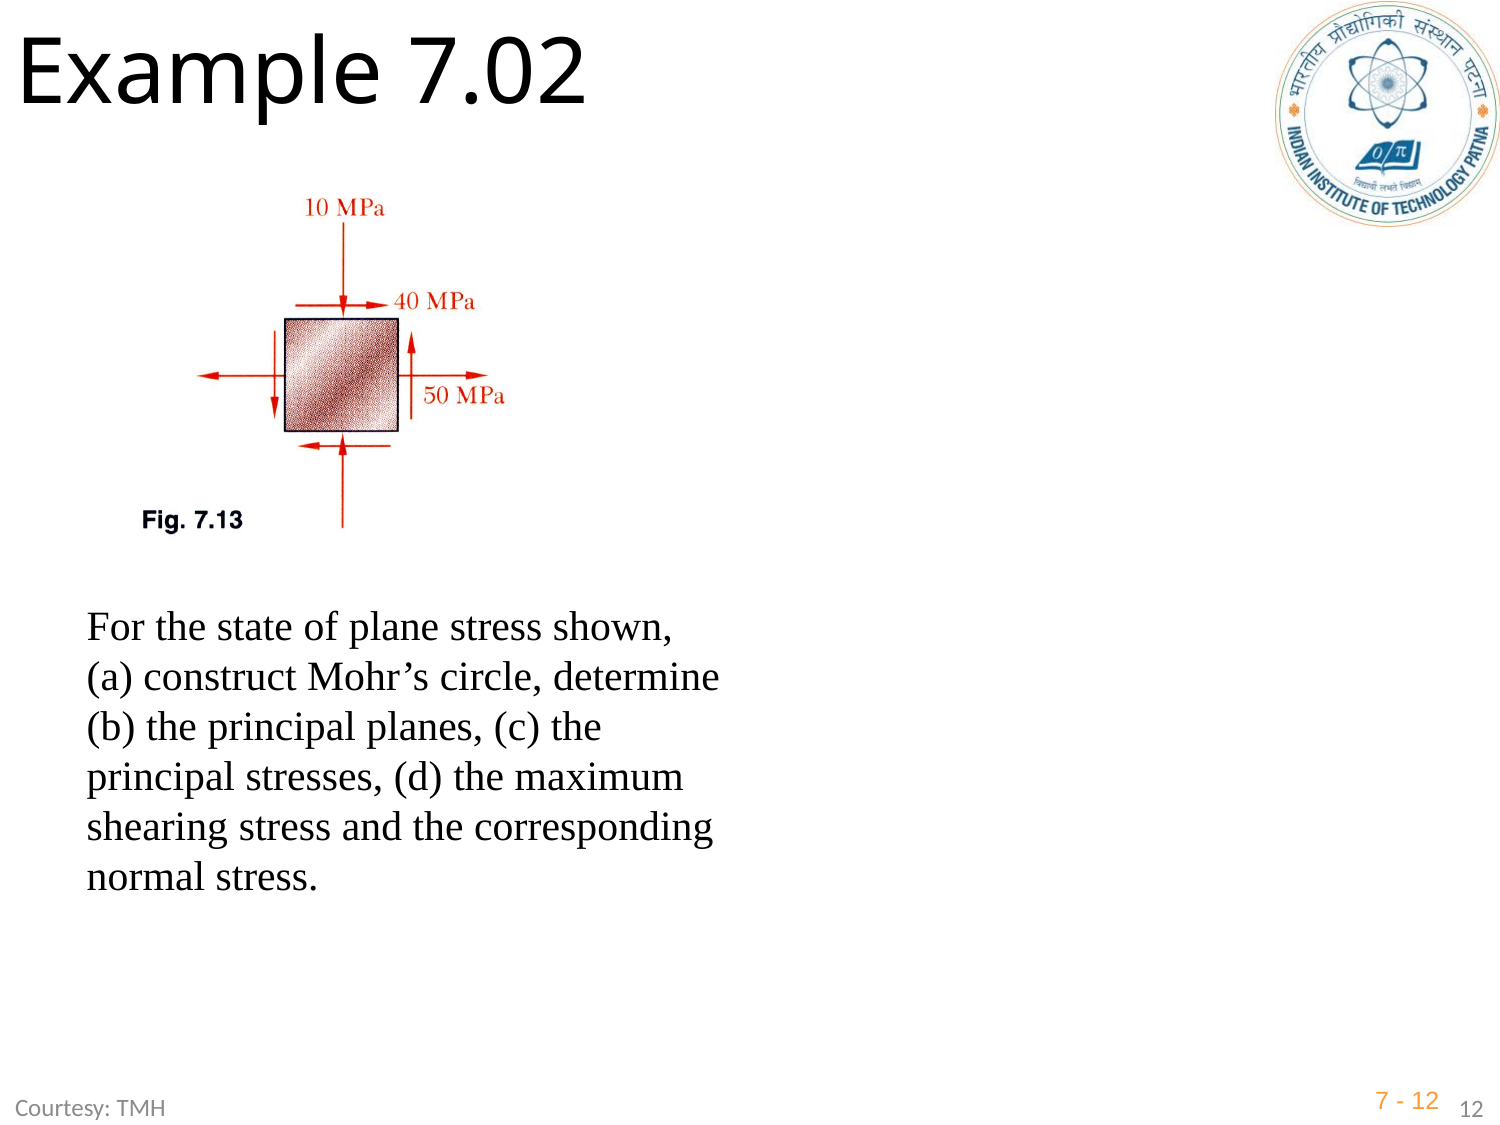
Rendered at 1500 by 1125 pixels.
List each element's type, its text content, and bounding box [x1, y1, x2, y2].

title Example 7.02 [0, 0, 1294, 150]
text_box For the state of plane stress shown, (a) construct Mohr’s circle, determine (b) the principal planes, (c) the principal stresses, (d) the maximum shearing stress and the corresponding normal stress. [71, 591, 737, 907]
picture [1275, 1, 1500, 227]
slide_number 7 - 12 [1304, 1081, 1455, 1119]
picture [129, 179, 523, 542]
